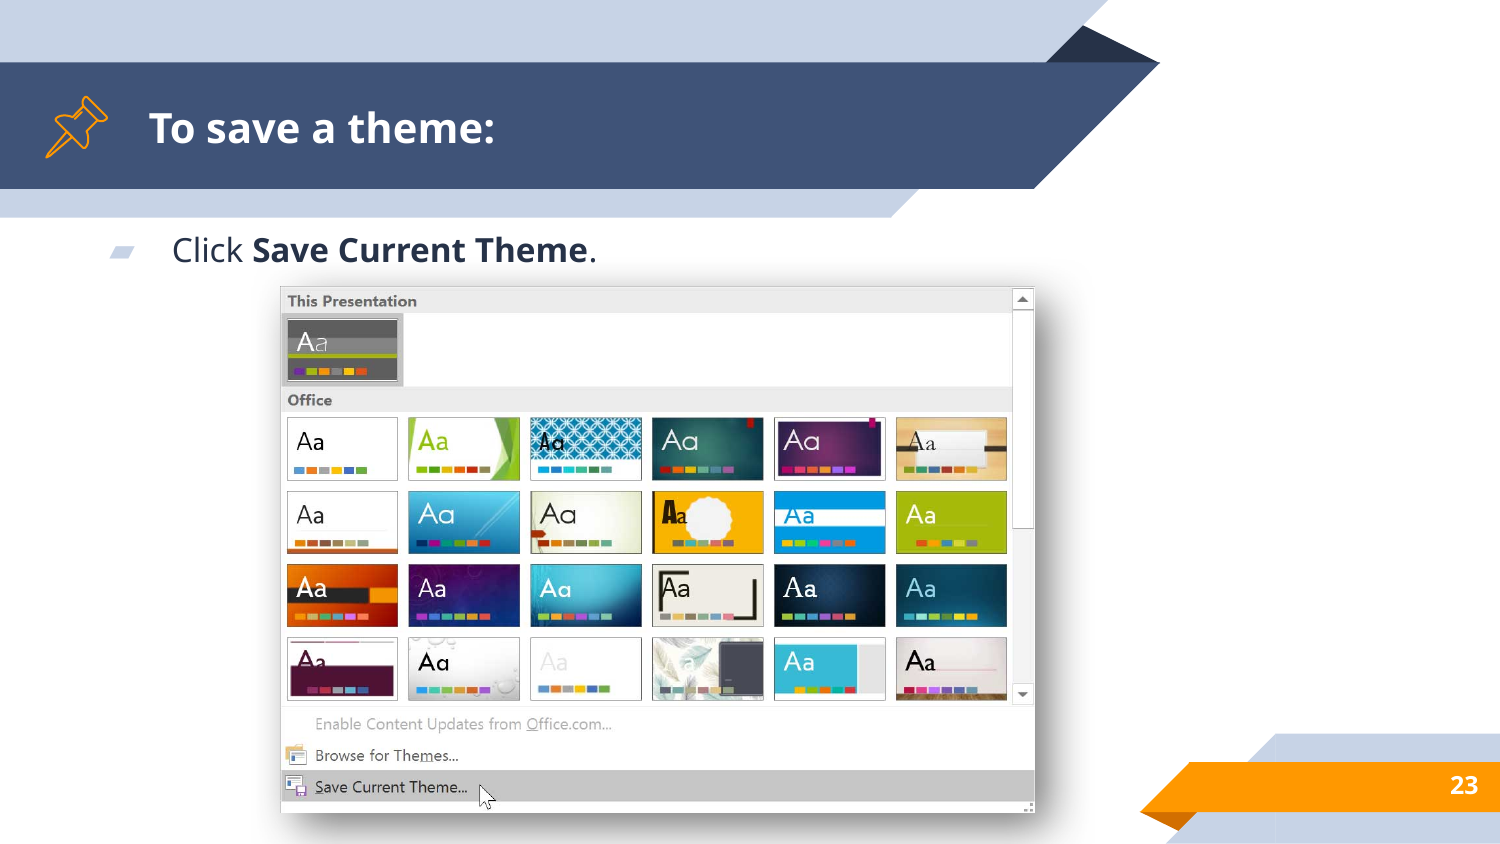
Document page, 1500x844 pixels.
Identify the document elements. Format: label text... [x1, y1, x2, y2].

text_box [45, 96, 108, 158]
list Click Save Current Theme. [81, 215, 1377, 283]
title To save a theme: [133, 64, 1035, 190]
picture [280, 286, 1035, 813]
slide_number 23 [1249, 760, 1494, 813]
